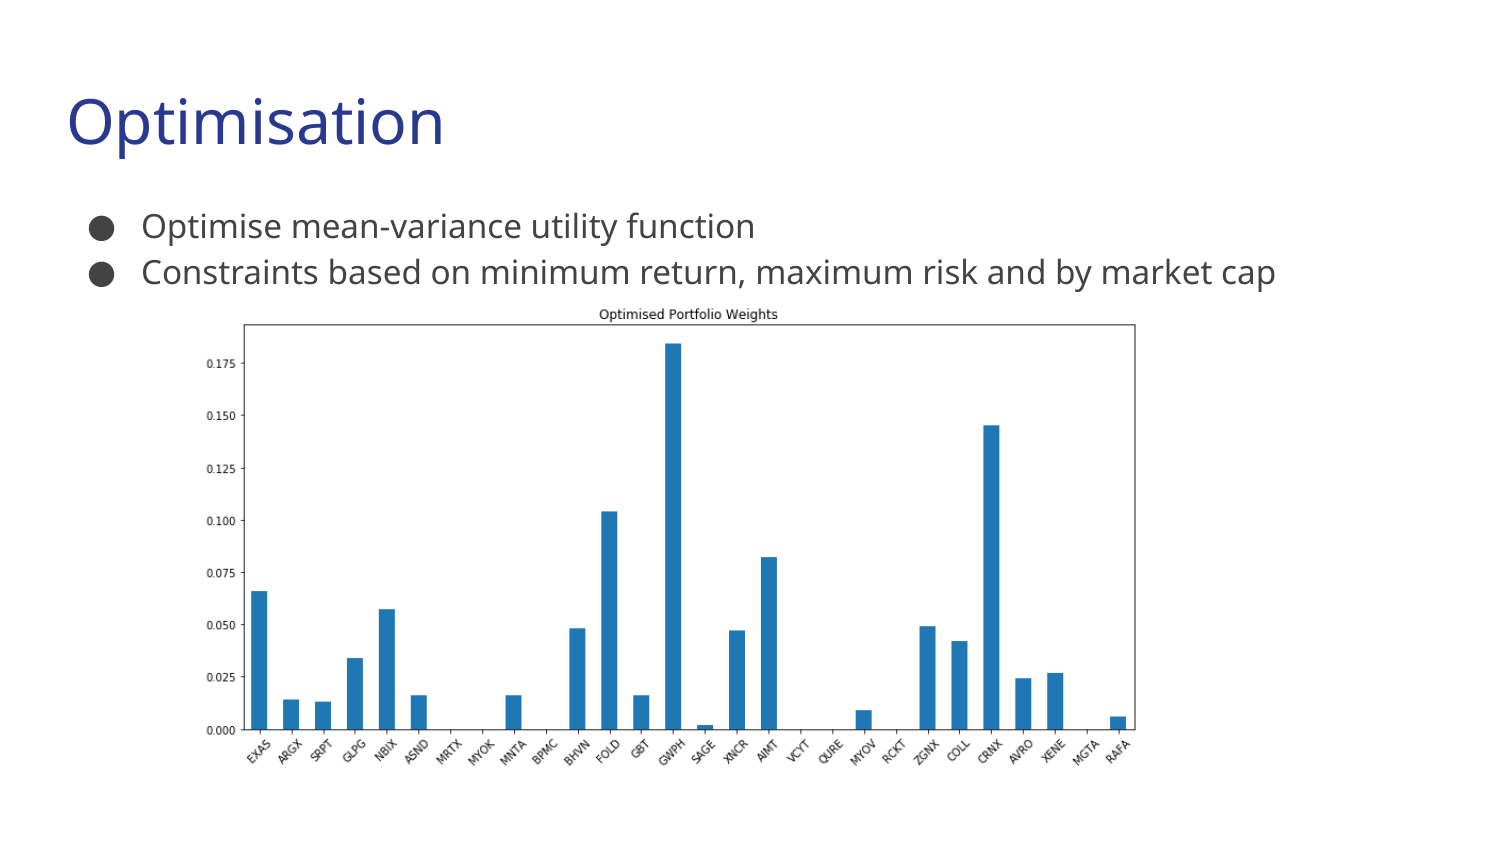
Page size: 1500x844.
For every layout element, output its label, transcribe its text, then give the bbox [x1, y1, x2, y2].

picture [197, 300, 1143, 775]
title Optimisation [51, 67, 1449, 167]
list Optimise mean-variance utility function Constraints based on minimum return, maximum risk and by market cap [51, 184, 1443, 820]
